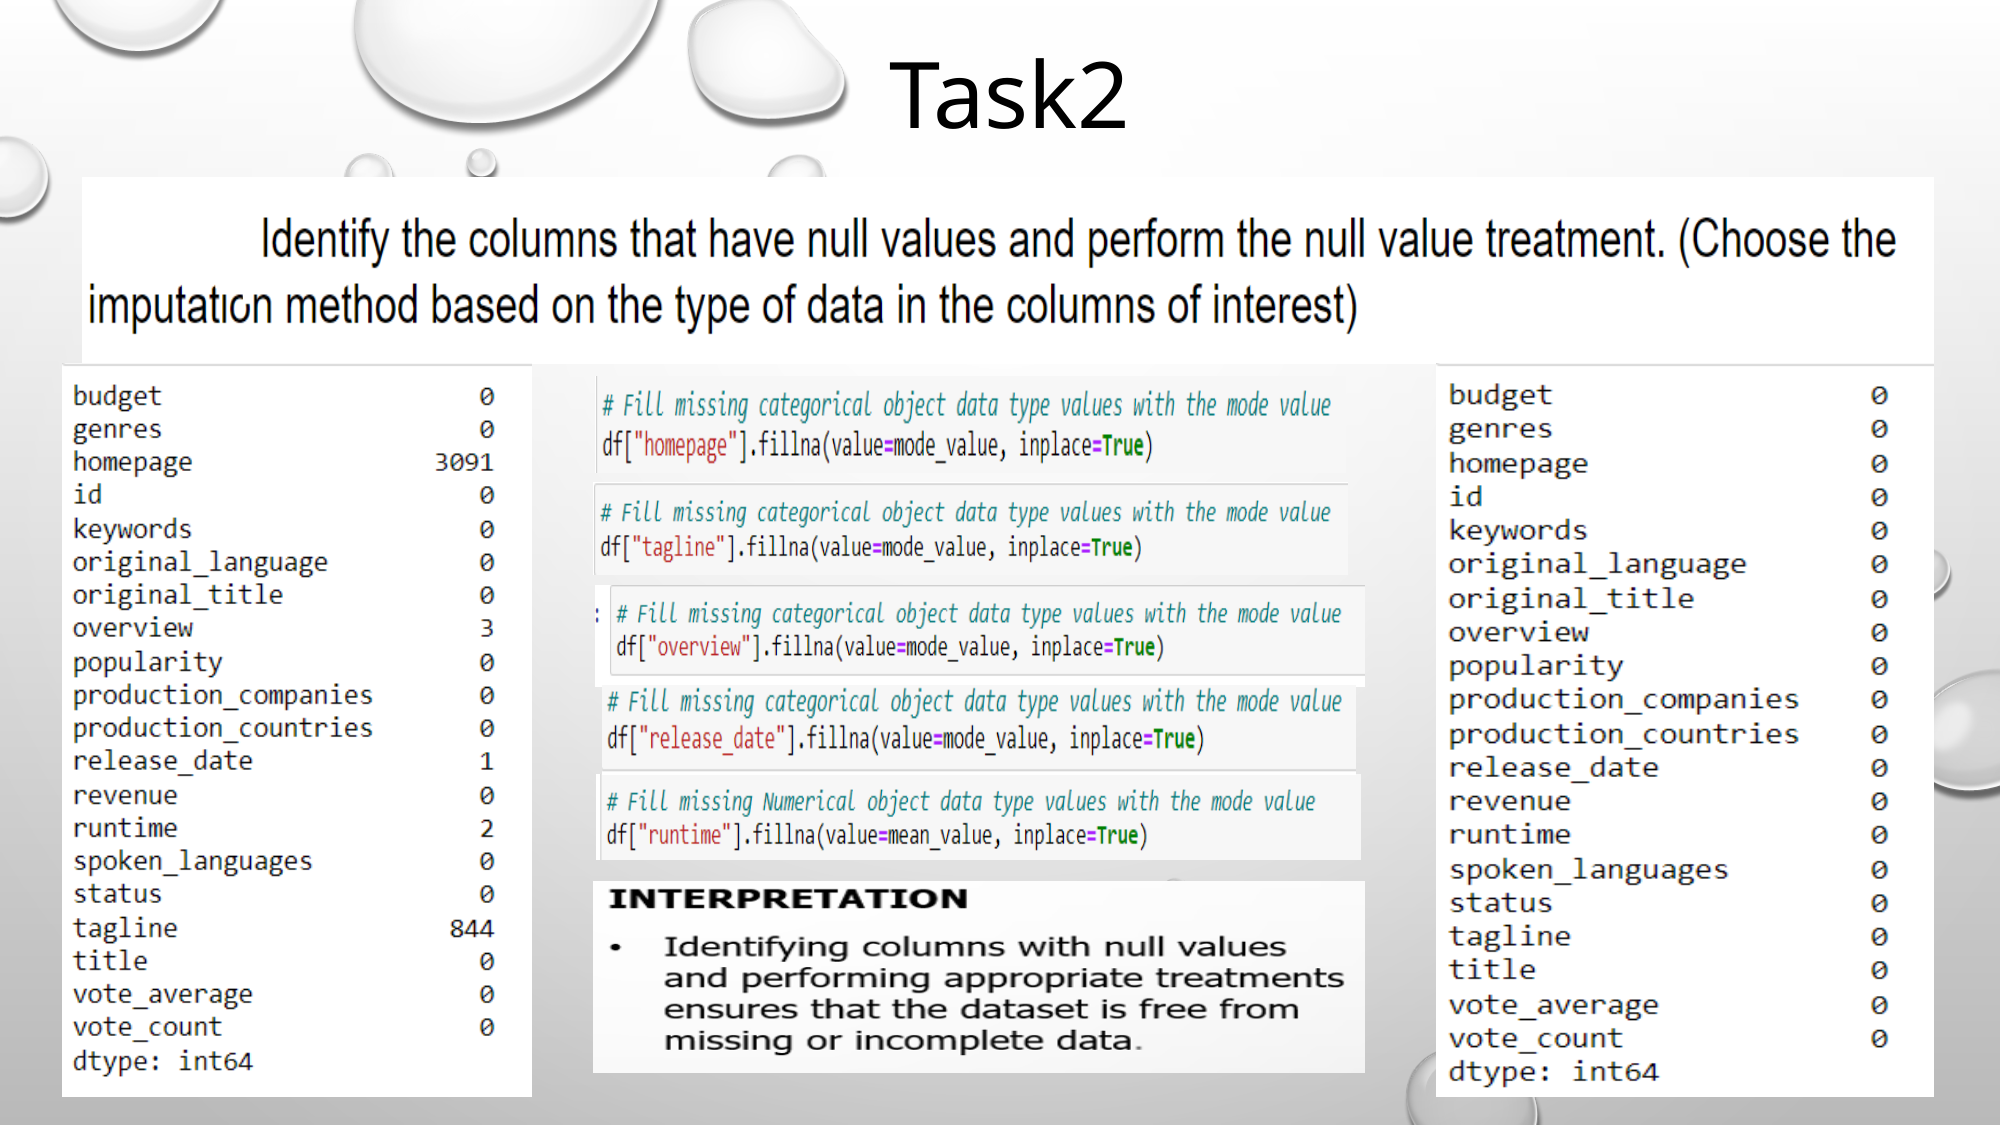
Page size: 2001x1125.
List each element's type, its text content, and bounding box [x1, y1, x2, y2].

title Task2 [297, 41, 1723, 156]
picture [0, 0, 2000, 1125]
